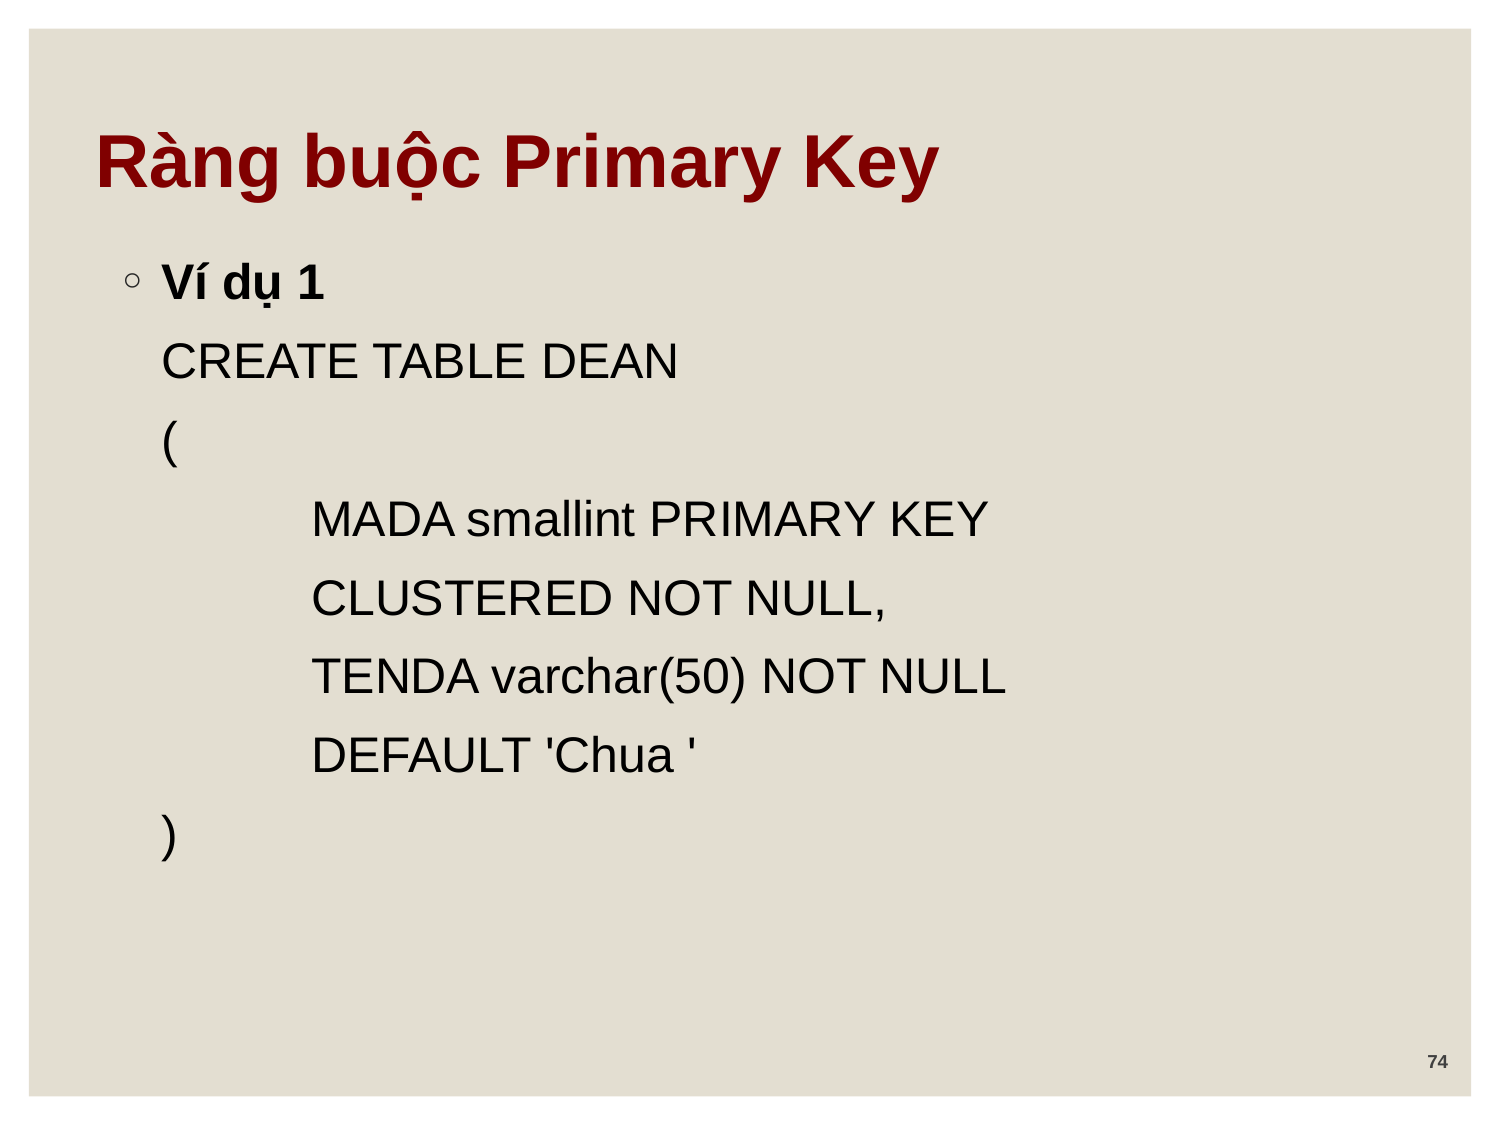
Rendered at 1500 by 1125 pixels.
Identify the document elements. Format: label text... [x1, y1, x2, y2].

slide_number 74 [1283, 1035, 1464, 1080]
list Ví dụ 1 CREATE TABLE DEAN ( MADA smallint PRIMARY KEY CLUSTERED NOT NULL, TENDA varchar(50) NOT NULL DEFAULT 'Chua ' ) [87, 234, 1431, 1010]
text_box Ràng buộc Primary Key [80, 95, 1431, 210]
